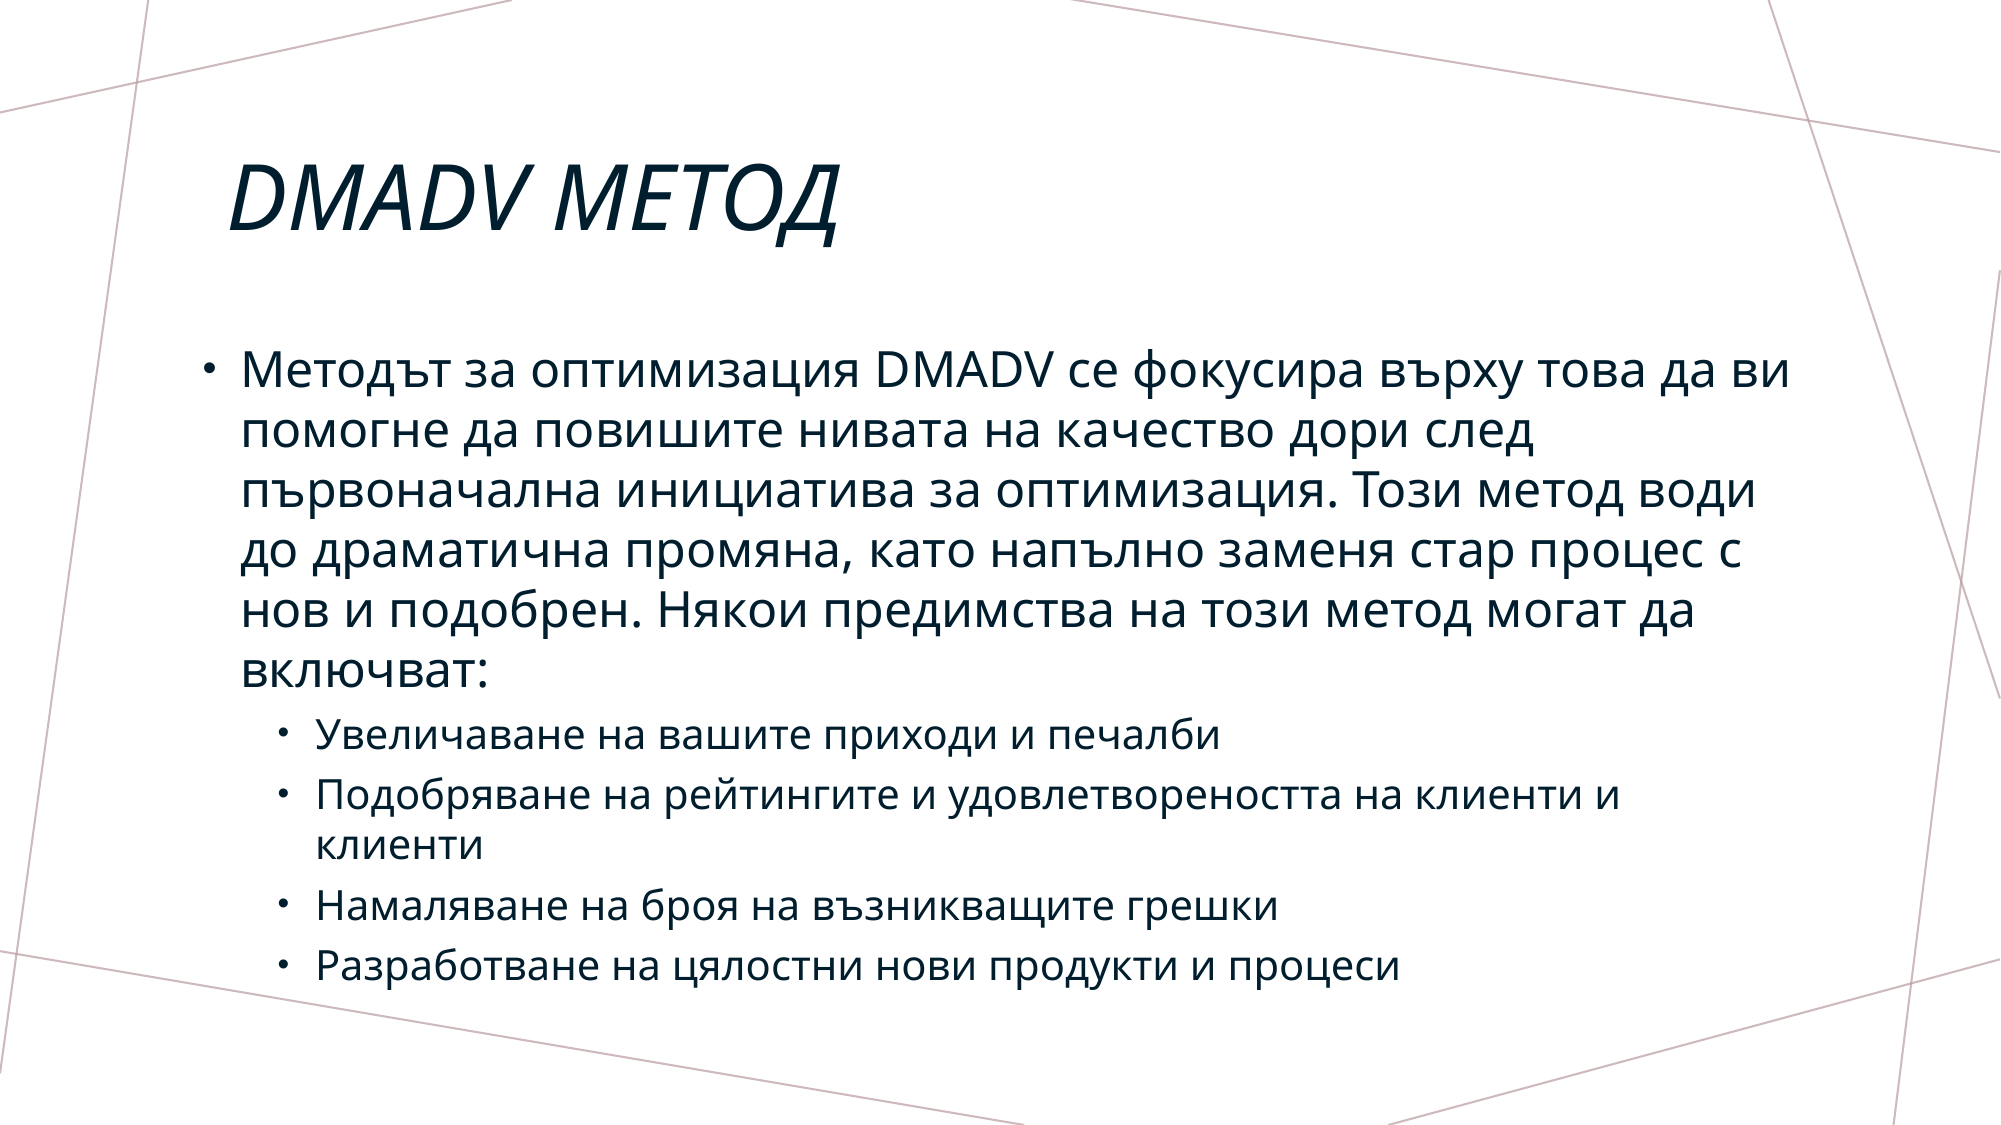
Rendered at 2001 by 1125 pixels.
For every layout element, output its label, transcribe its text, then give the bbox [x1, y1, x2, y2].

list Методът за оптимизация DMADV се фокусира върху това да ви помогне да повишите нивата на качество дори след първоначална инициатива за оптимизация. Този метод води до драматична промяна, като напълно заменя стар процес с нов и подобрен. Някои предимства на този метод могат да включват: Увеличаване на вашите приходи и печалби Подобряване на рейтингите и удовлетвореността на клиенти и клиенти Намаляване на броя на възникващите грешки Разработване на цялостни нови продукти и процеси [187, 329, 1813, 990]
title DMADV метод [187, 87, 1813, 315]
